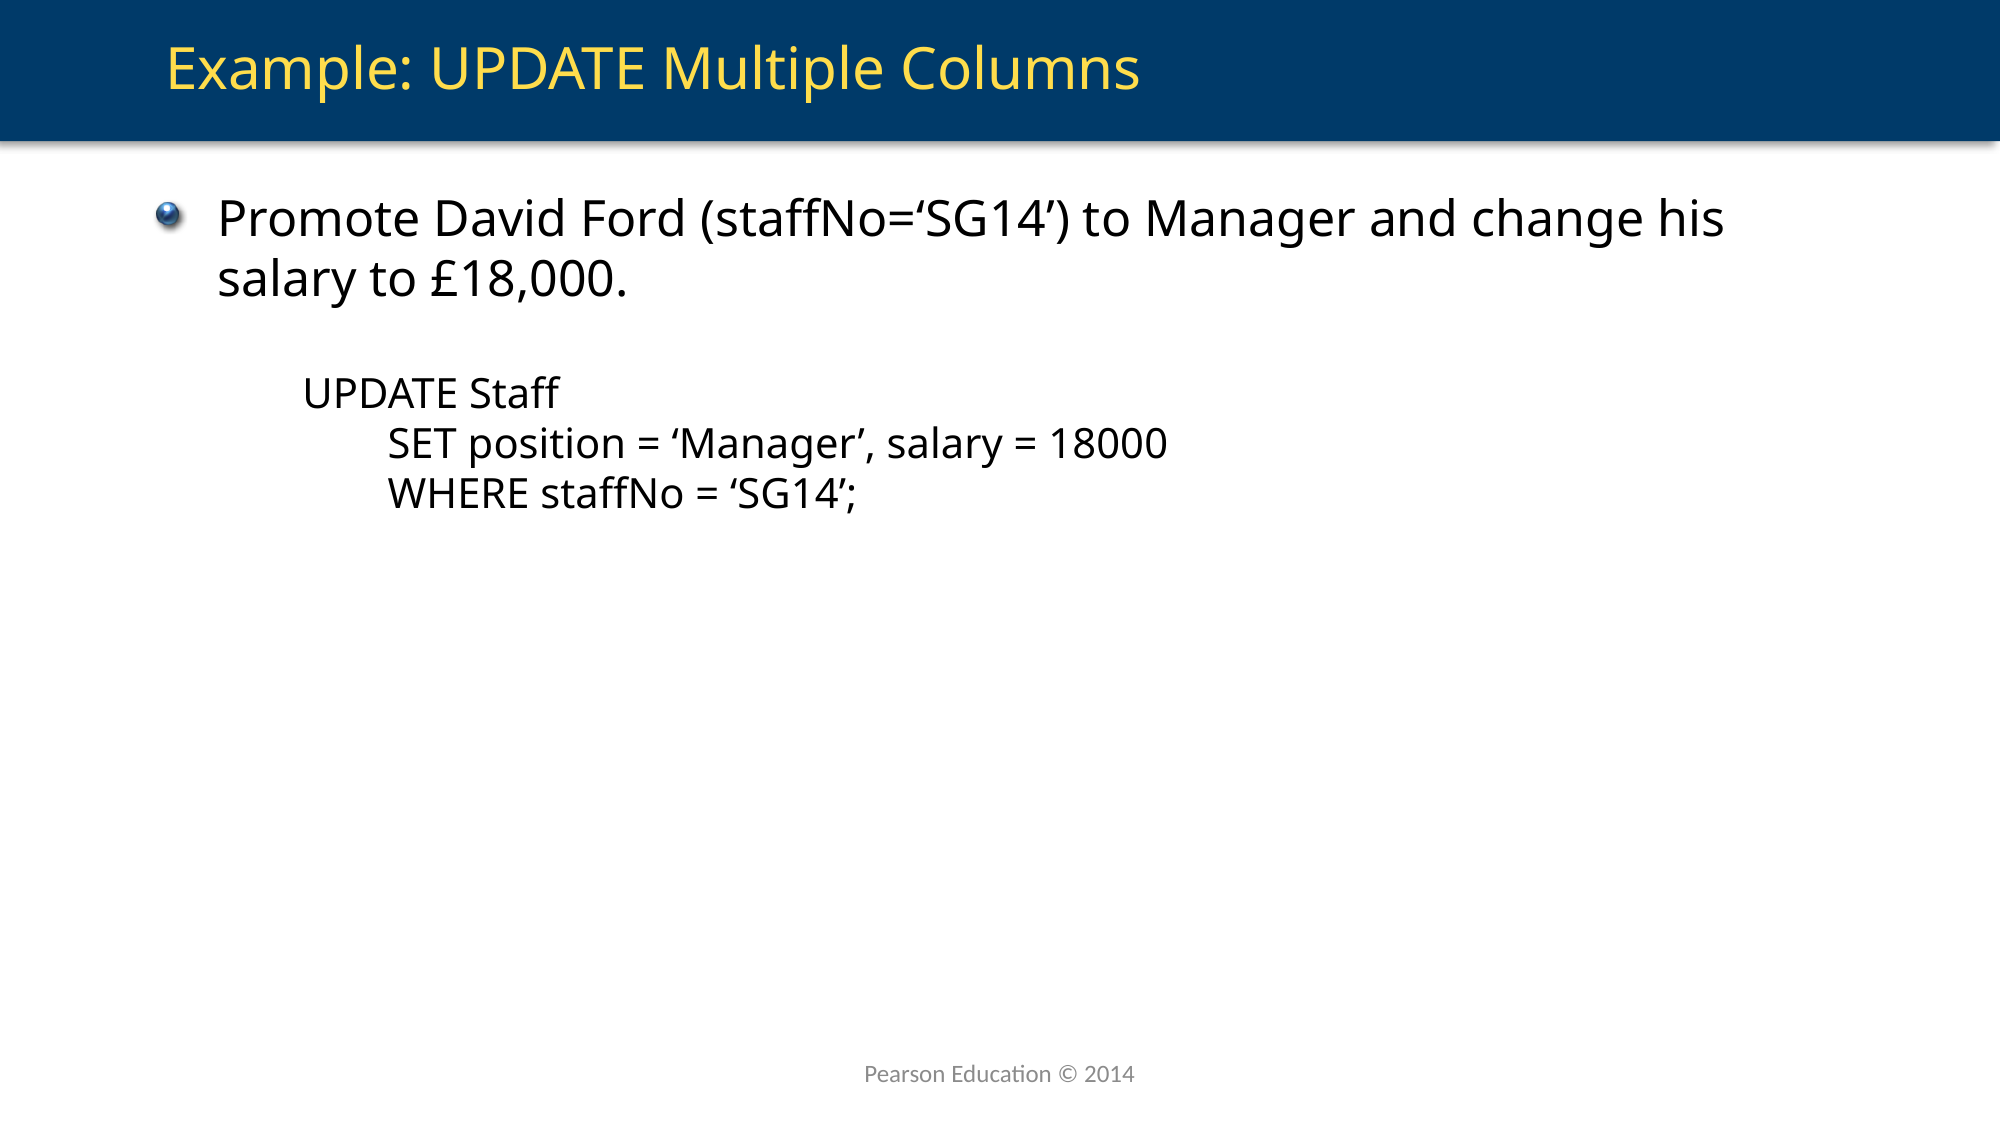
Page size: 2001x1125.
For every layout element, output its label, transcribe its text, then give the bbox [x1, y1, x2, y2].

footer Pearson Education © 2014 [662, 1042, 1338, 1103]
list Promote David Ford (staffNo=‘SG14’) to Manager and change his salary to £18,000. UPDATE Staff SET position = ‘Manager’, salary = 18000 WHERE staffNo = ‘SG14’; [137, 179, 1863, 1014]
title Example: UPDATE Multiple Columns [0, 0, 2000, 142]
picture [152, 199, 188, 235]
